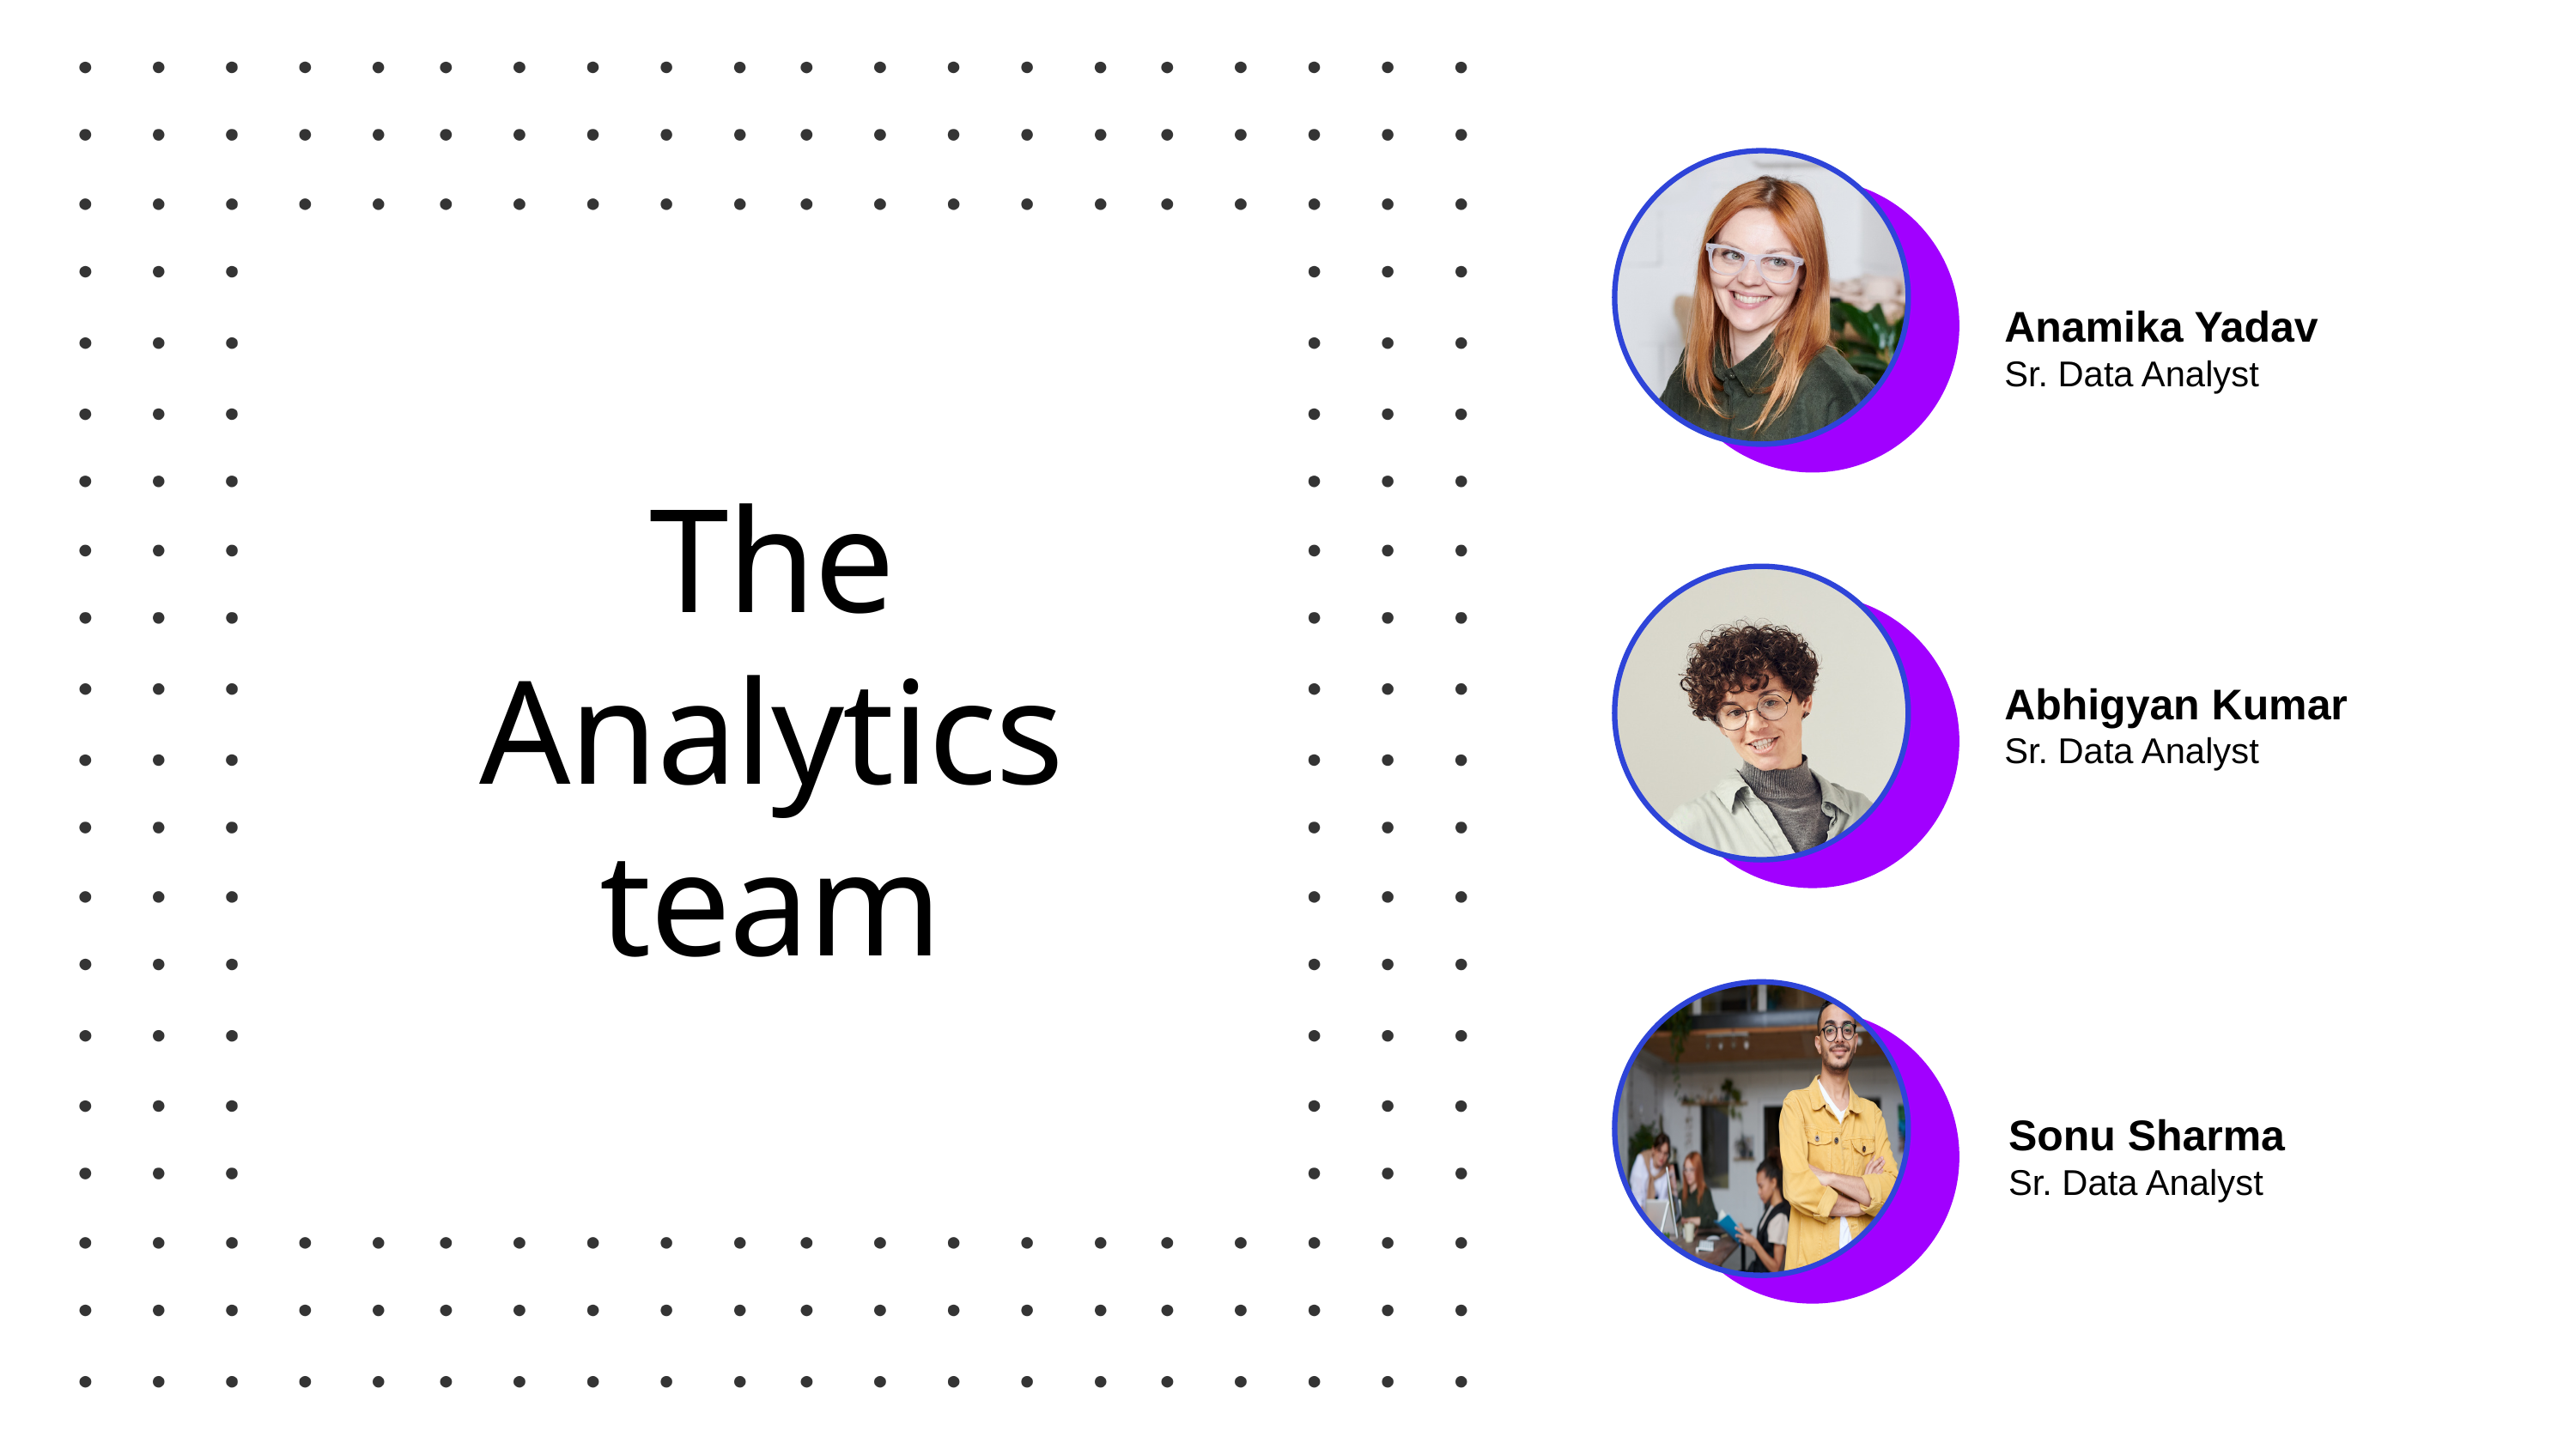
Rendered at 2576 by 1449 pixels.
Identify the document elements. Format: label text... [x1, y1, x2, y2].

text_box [1665, 1009, 1960, 1304]
text_box Abhigyan Kumar Sr. Data Analyst [1991, 670, 2561, 778]
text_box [70, 57, 1472, 1392]
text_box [1665, 594, 1960, 888]
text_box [1607, 975, 1916, 1282]
text_box Anamika Yadav Sr. Data Analyst [1991, 293, 2561, 401]
text_box Sonu Sharma Sr. Data Analyst [1996, 1101, 2565, 1209]
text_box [1607, 144, 1916, 451]
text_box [1665, 179, 1960, 473]
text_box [1607, 563, 1916, 863]
